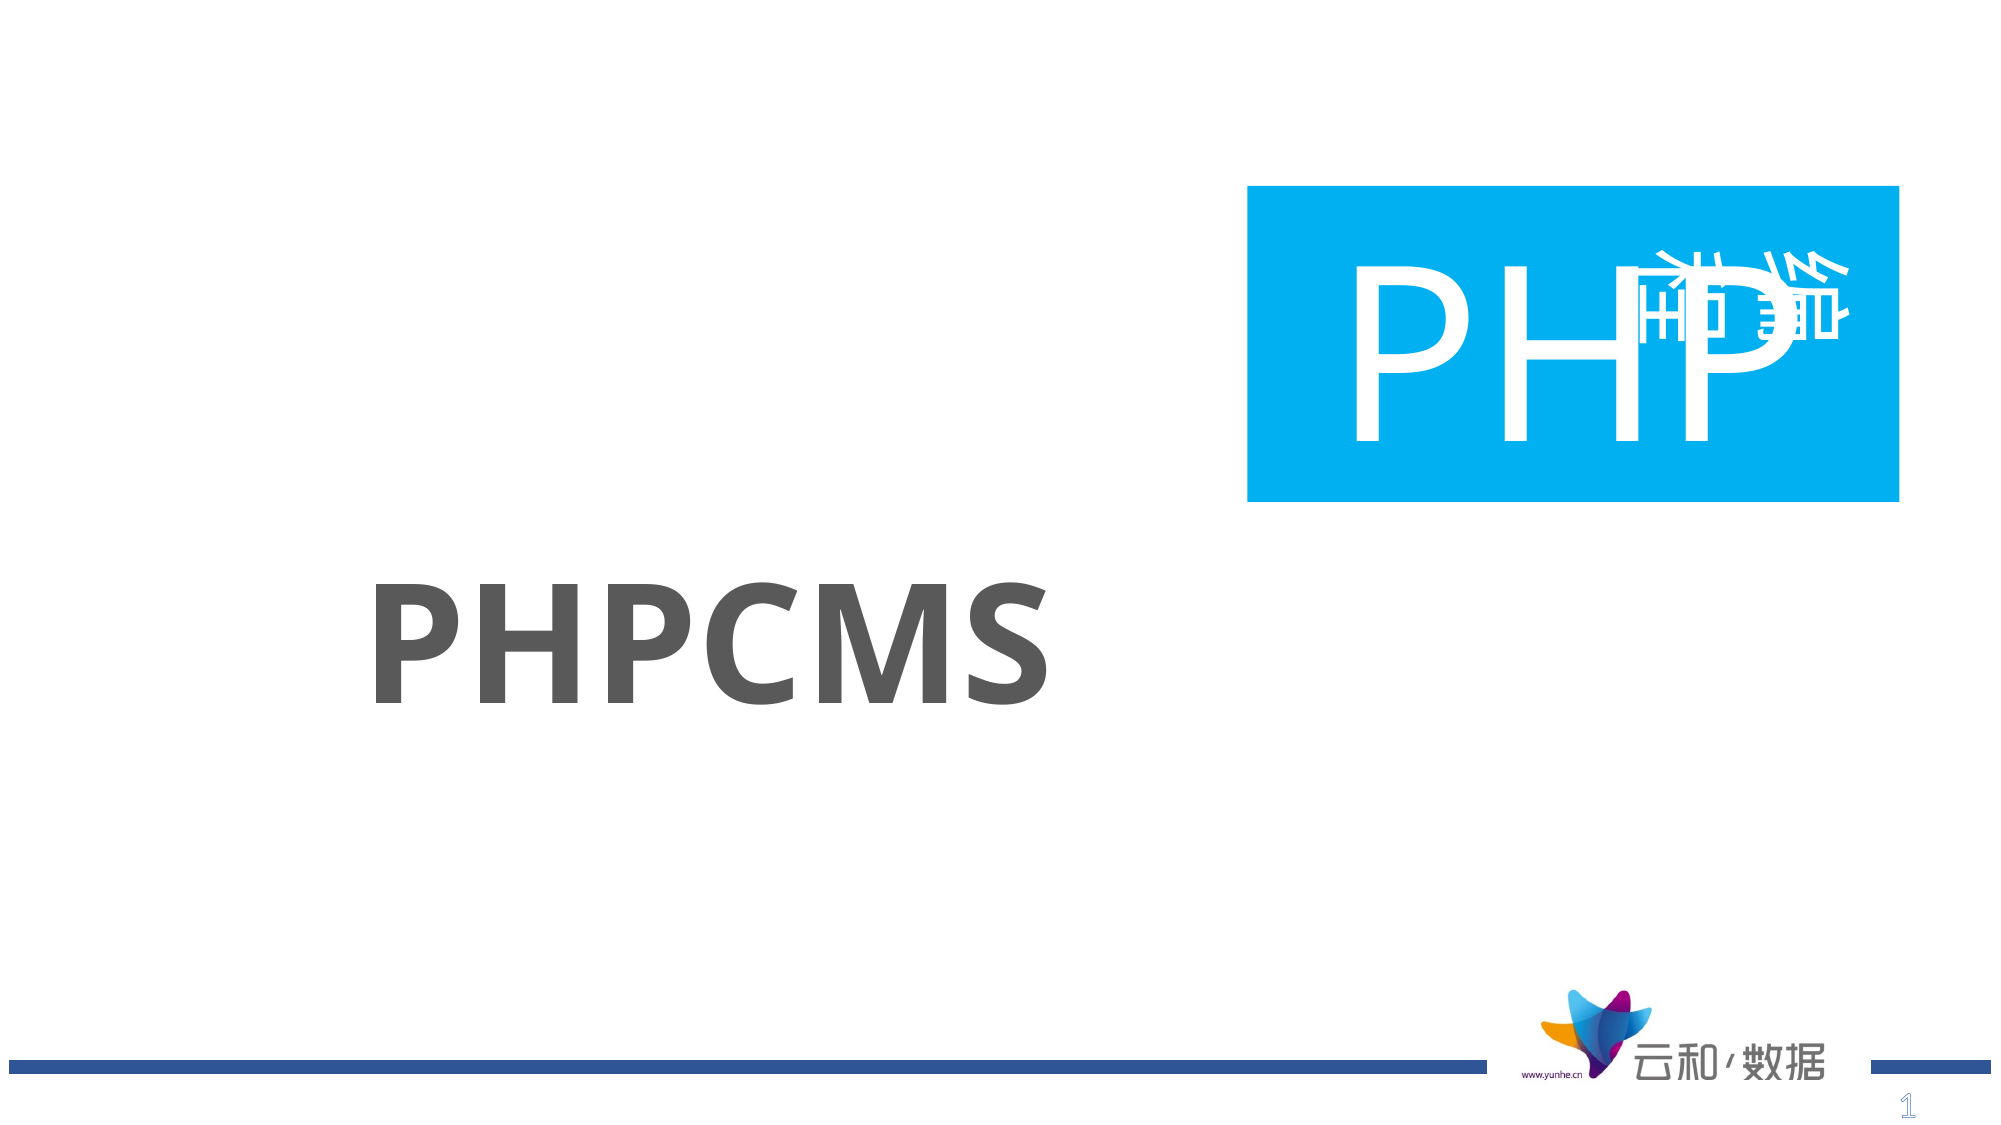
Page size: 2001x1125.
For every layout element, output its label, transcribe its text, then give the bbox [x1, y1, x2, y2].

text_box PHPCMS [346, 529, 1069, 744]
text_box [1247, 185, 1900, 505]
picture [1504, 981, 1845, 1106]
